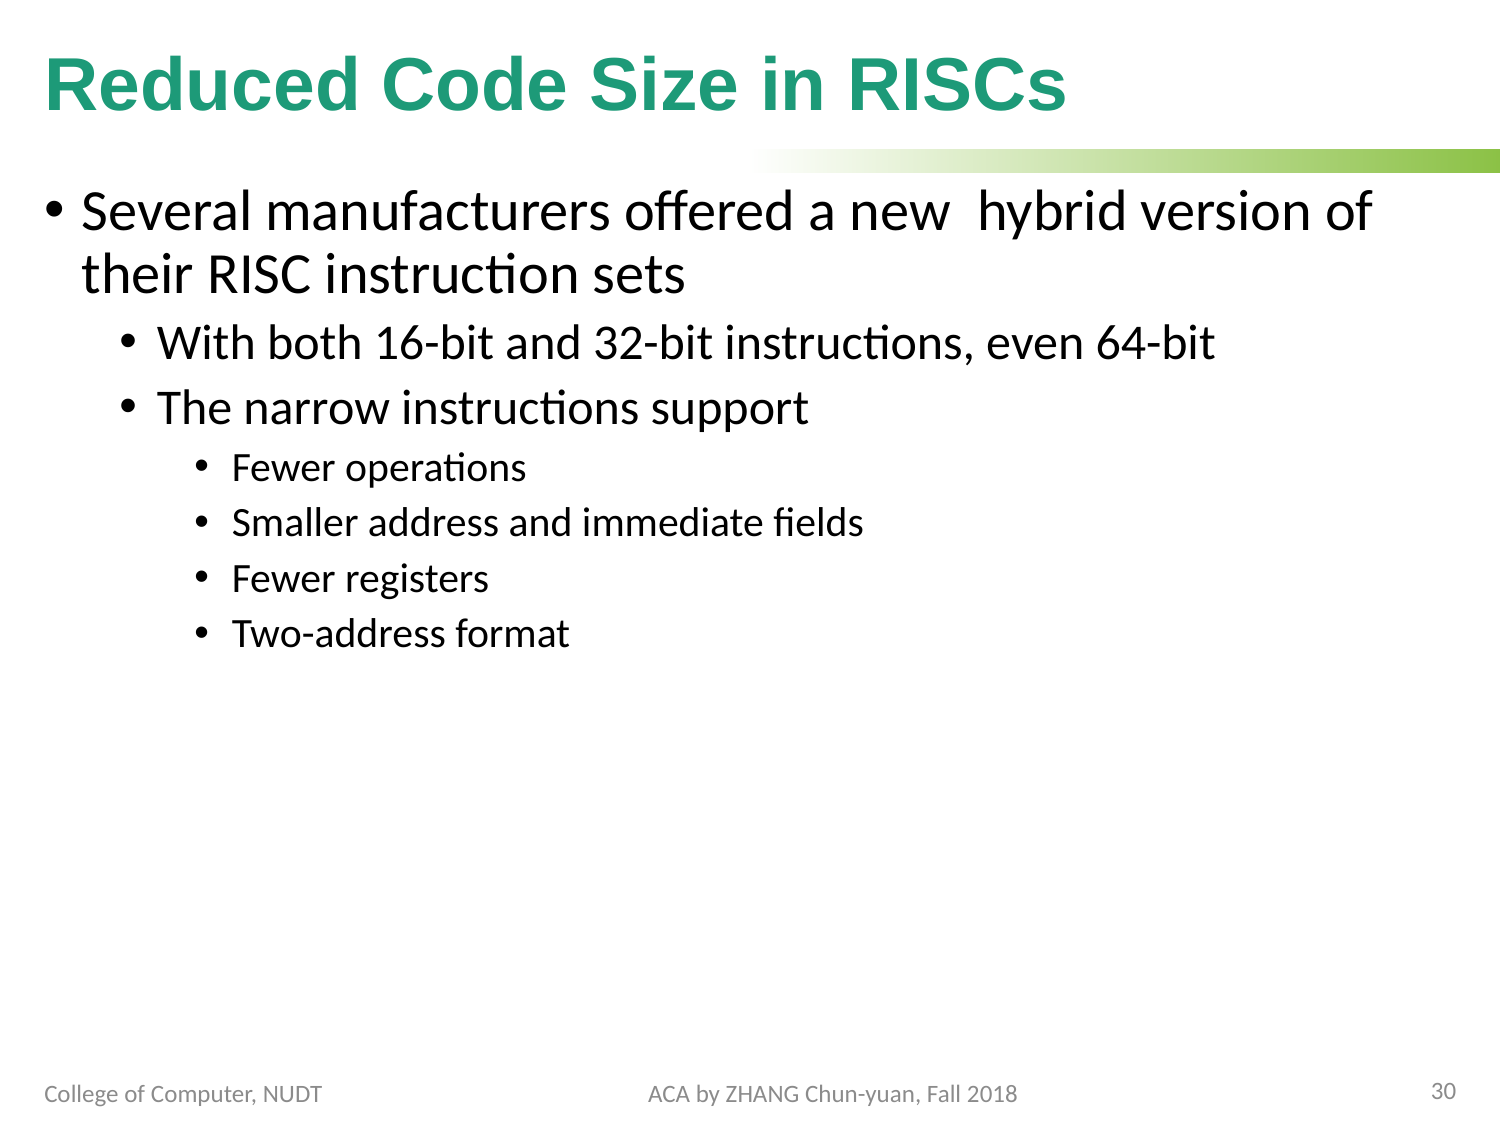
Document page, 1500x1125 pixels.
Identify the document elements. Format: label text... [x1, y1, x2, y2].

list Several manufacturers offered a new hybrid version of their RISC instruction sets With both 16-bit and 32-bit instructions, even 64-bit The narrow instructions support Fewer operations Smaller address and immediate fields Fewer registers Two-address format [29, 172, 1471, 1067]
slide_number College of Computer, NUDT [29, 1062, 367, 1123]
footer ACA by ZHANG Chun-yuan, Fall 2018 [491, 1062, 1176, 1123]
slide_number 30 [1317, 1059, 1472, 1120]
title Reduced Code Size in RISCs [29, 22, 1471, 150]
